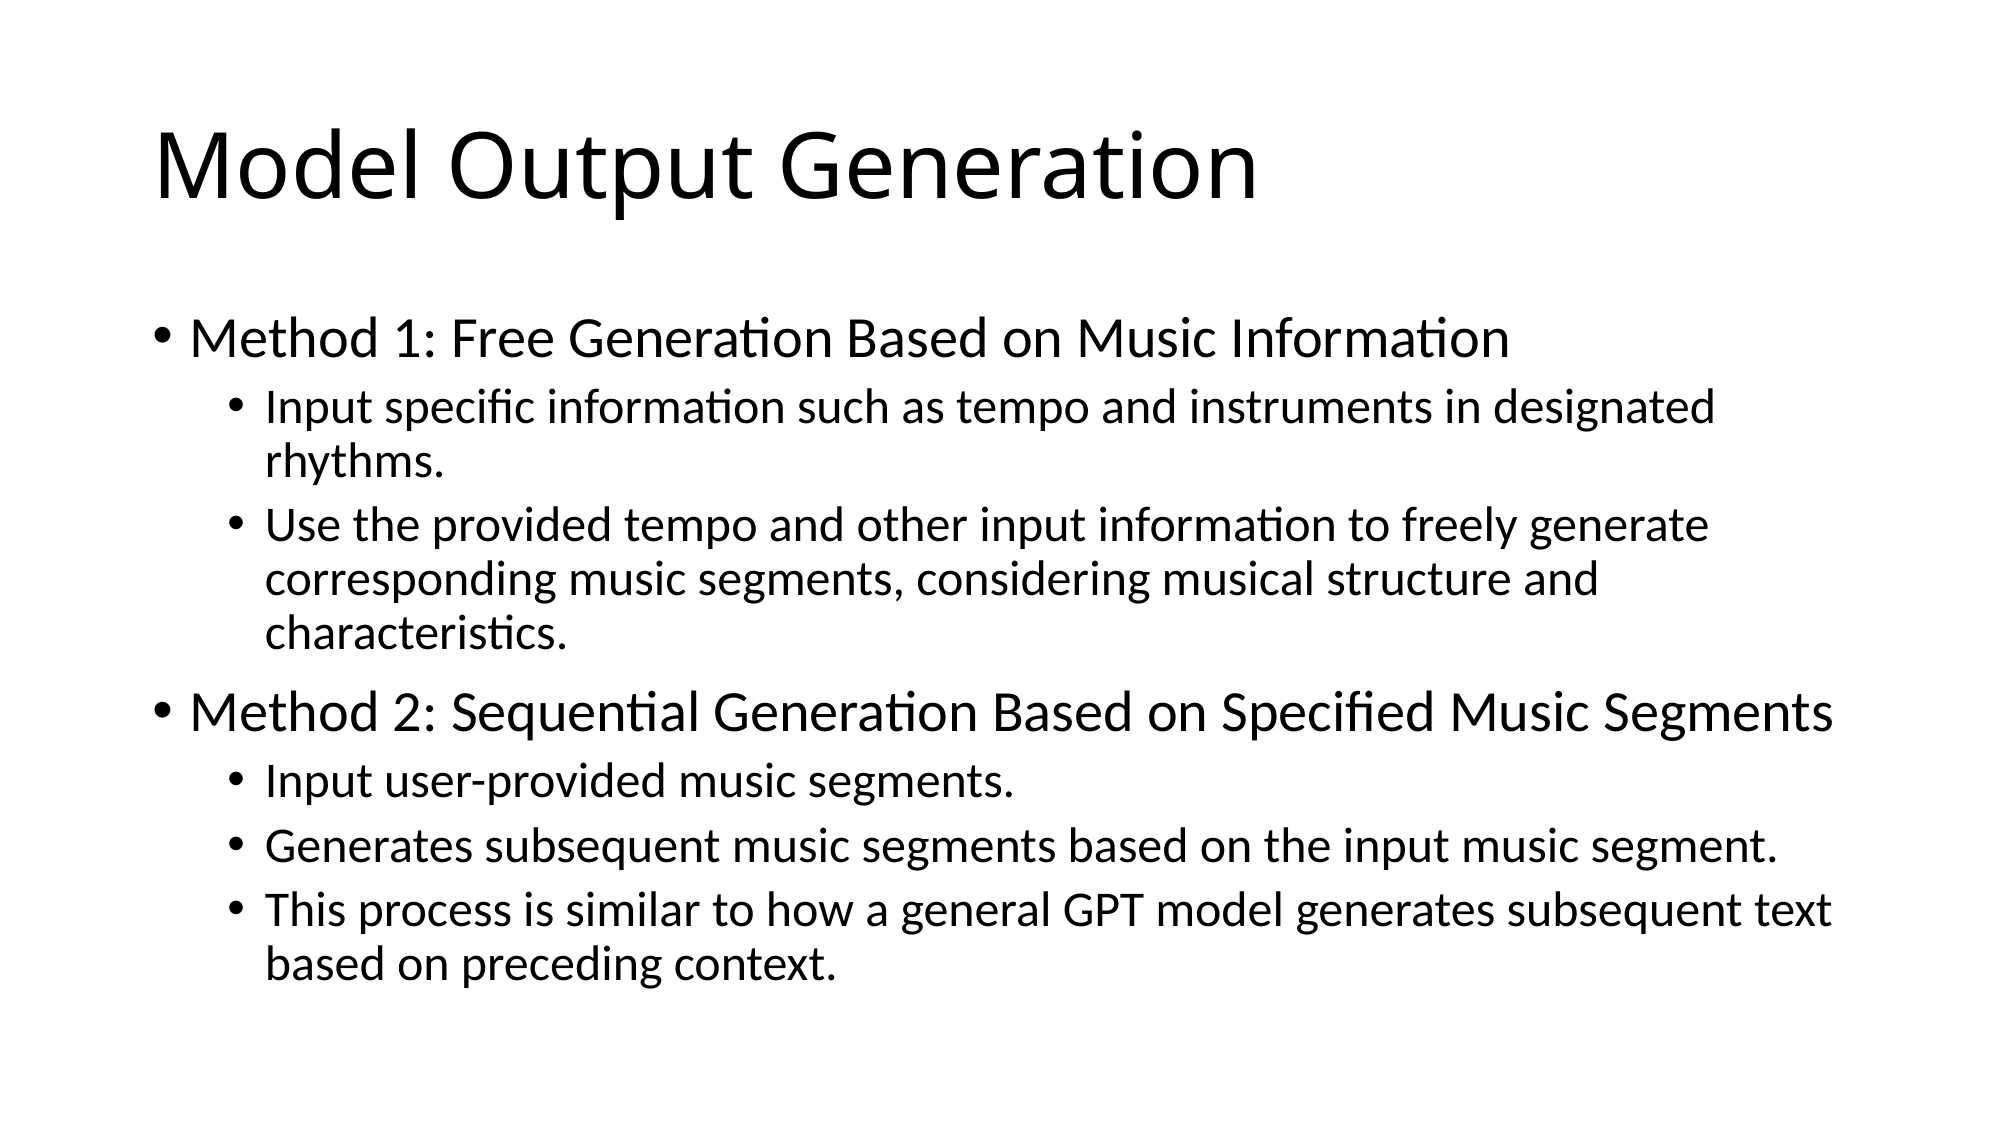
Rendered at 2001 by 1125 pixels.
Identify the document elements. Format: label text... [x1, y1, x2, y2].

title Model Output Generation [137, 59, 1863, 278]
list Method 1: Free Generation Based on Music Information Input specific information such as tempo and instruments in designated rhythms. Use the provided tempo and other input information to freely generate corresponding music segments, considering musical structure and characteristics. Method 2: Sequential Generation Based on Specified Music Segments Input user-provided music segments. Generates subsequent music segments based on the input music segment. This process is similar to how a general GPT model generates subsequent text based on preceding context. [137, 299, 1863, 1014]
